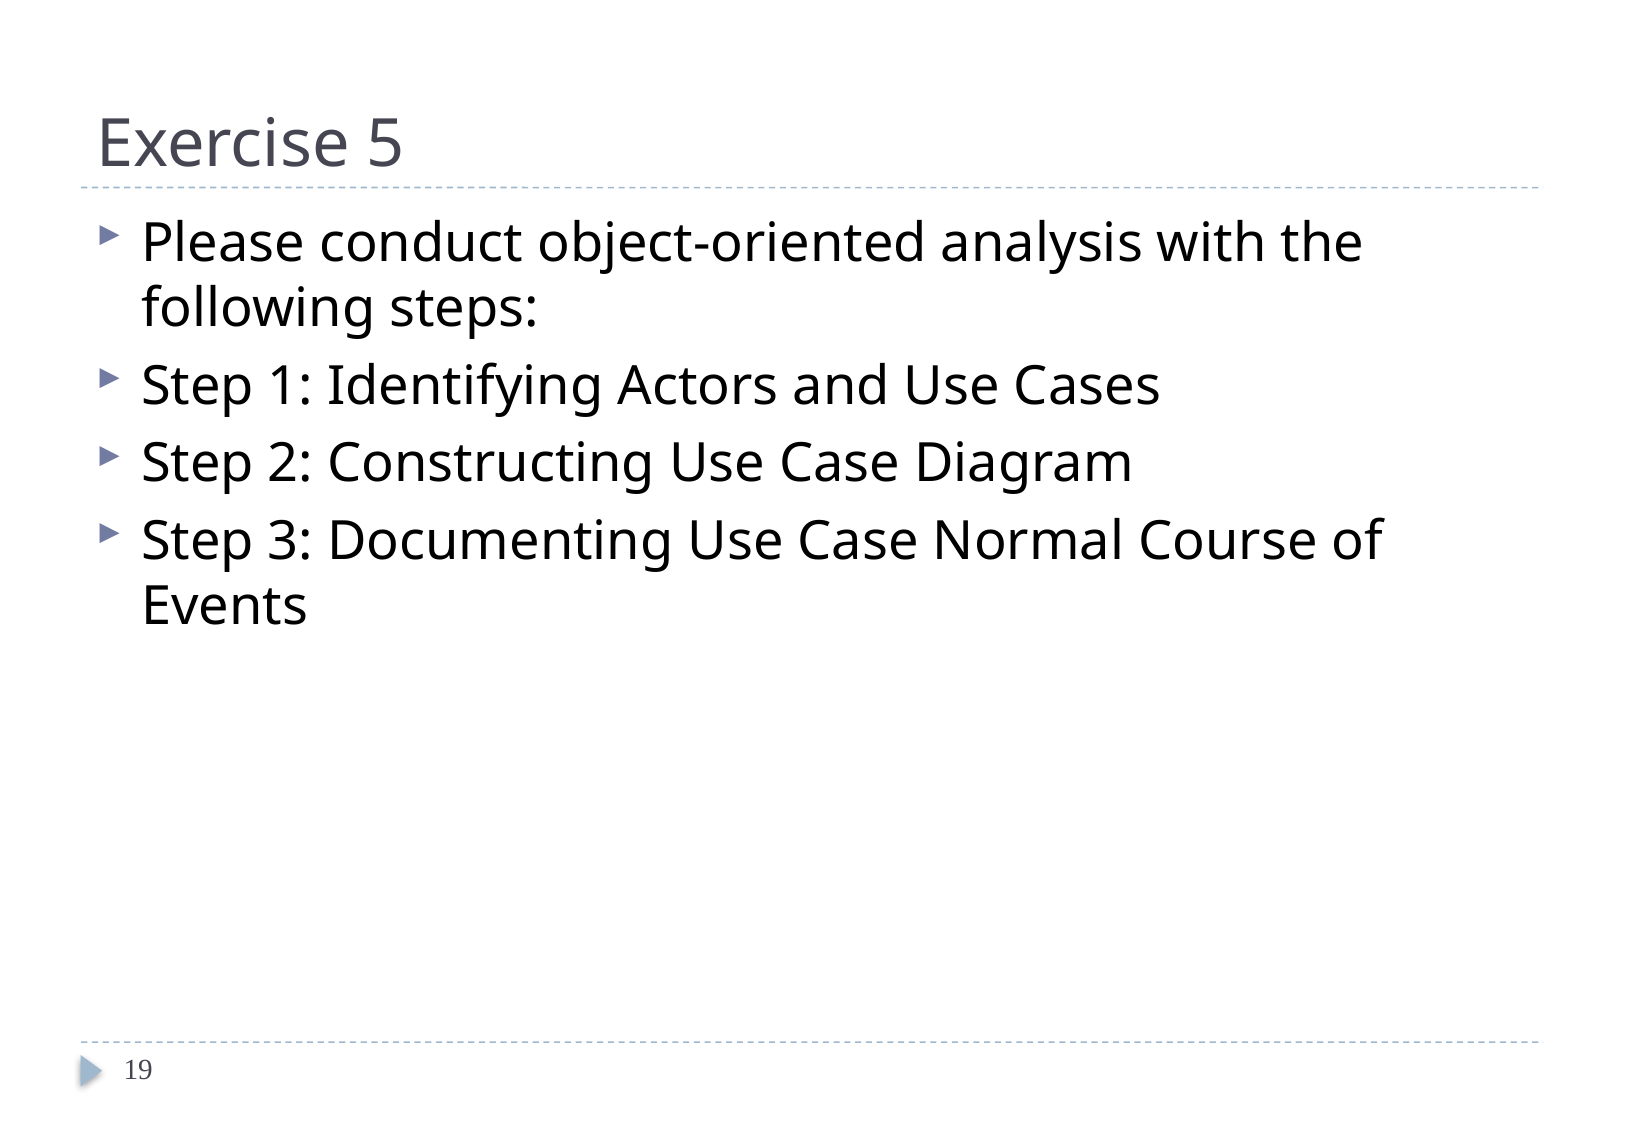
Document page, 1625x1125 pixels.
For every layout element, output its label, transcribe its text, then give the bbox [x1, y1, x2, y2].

title Exercise 5 [81, 24, 1544, 188]
list Please conduct object-oriented analysis with the following steps: Step 1: Identifying Actors and Use Cases Step 2: Constructing Use Case Diagram Step 3: Documenting Use Case Normal Course of Events [81, 200, 1544, 1010]
slide_number 19 [108, 1042, 461, 1103]
